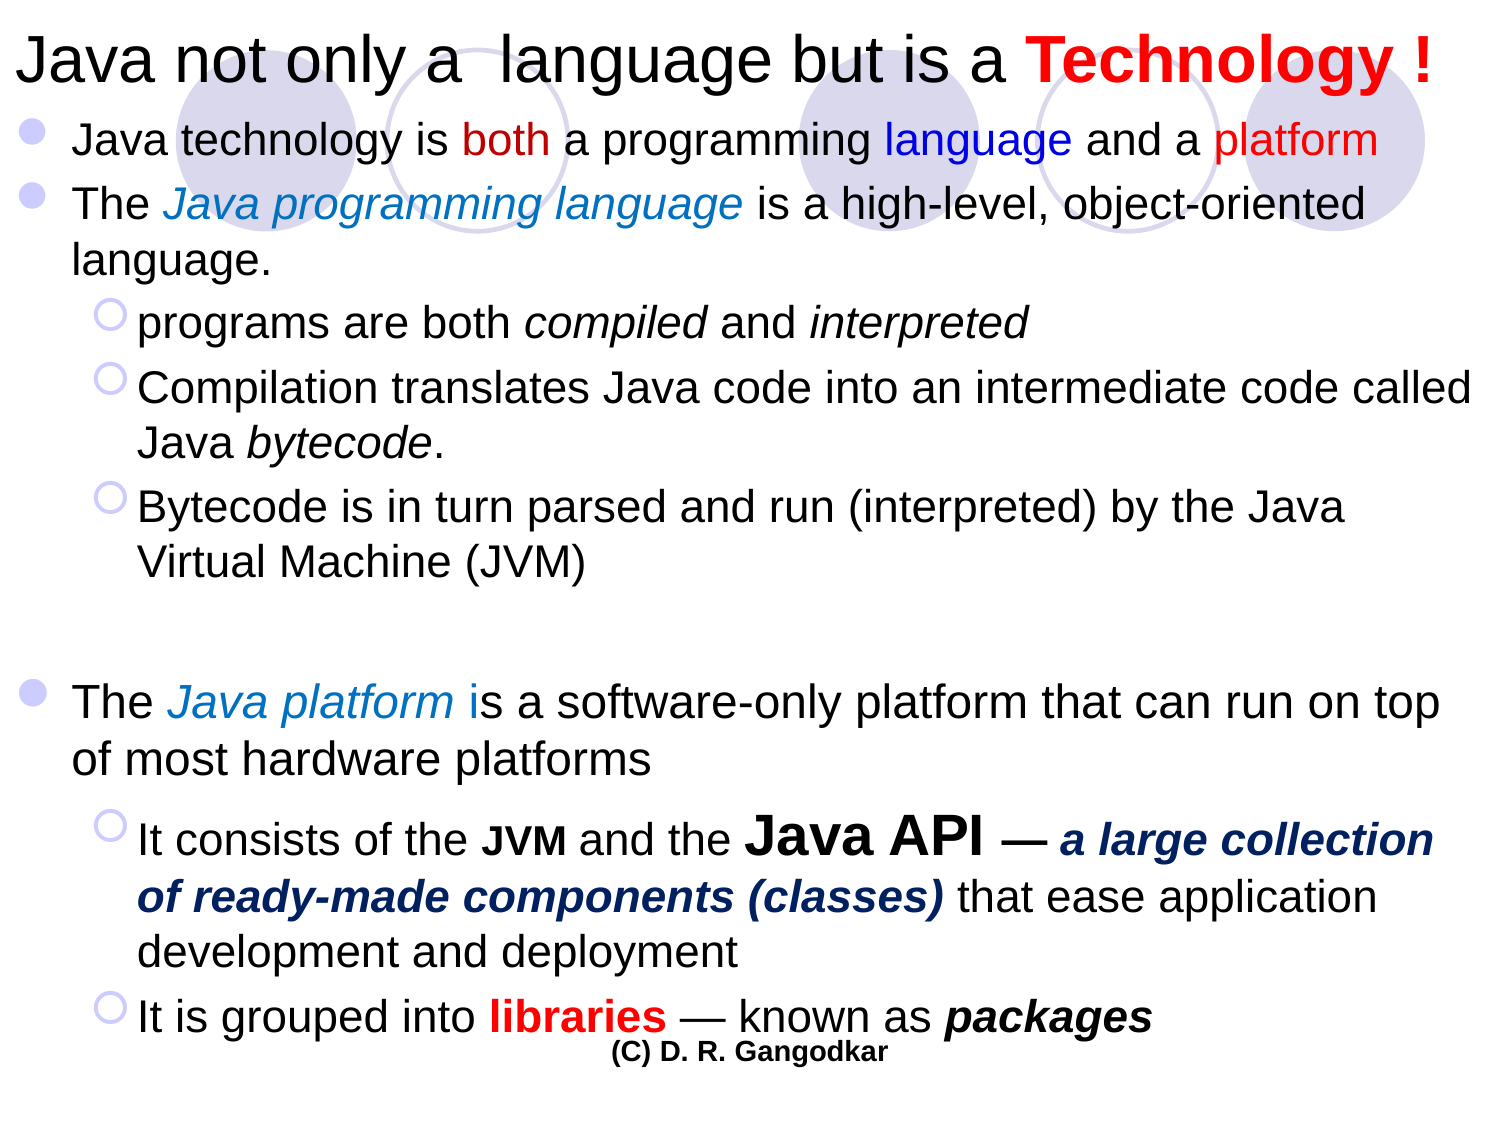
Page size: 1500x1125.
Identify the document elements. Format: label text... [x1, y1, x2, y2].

footer (C) D. R. Gangodkar [512, 1024, 988, 1076]
list Java technology is both a programming language and a platform The Java programming language is a high-level, object-oriented language. programs are both compiled and interpreted Compilation translates Java code into an intermediate code called Java bytecode. Bytecode is in turn parsed and run (interpreted) by the Java Virtual Machine (JVM) The Java platform is a software-only platform that can run on top of most hardware platforms It consists of the JVM and the Java API — a large collection of ready-made components (classes) that ease application development and deployment It is grouped into libraries — known as packages [0, 74, 1500, 963]
title Java not only a language but is a Technology ! [0, 0, 1500, 74]
